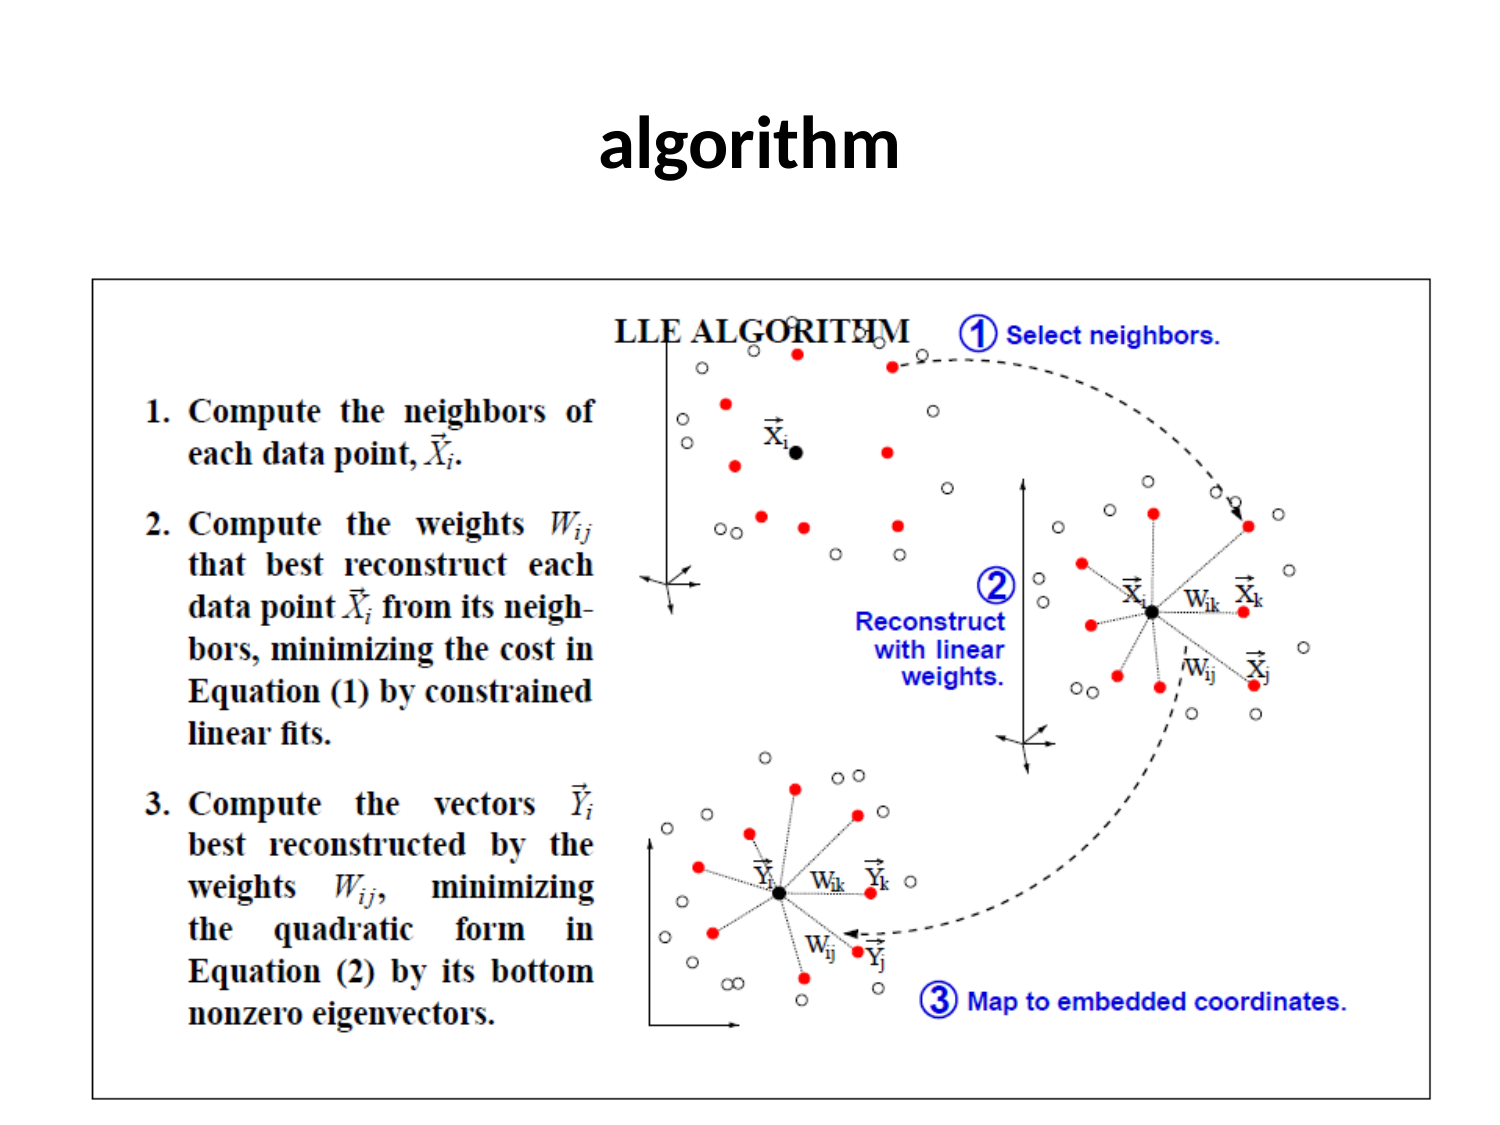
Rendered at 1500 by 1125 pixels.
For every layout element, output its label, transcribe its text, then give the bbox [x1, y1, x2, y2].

title algorithm [75, 45, 1425, 233]
picture [67, 259, 1442, 1114]
